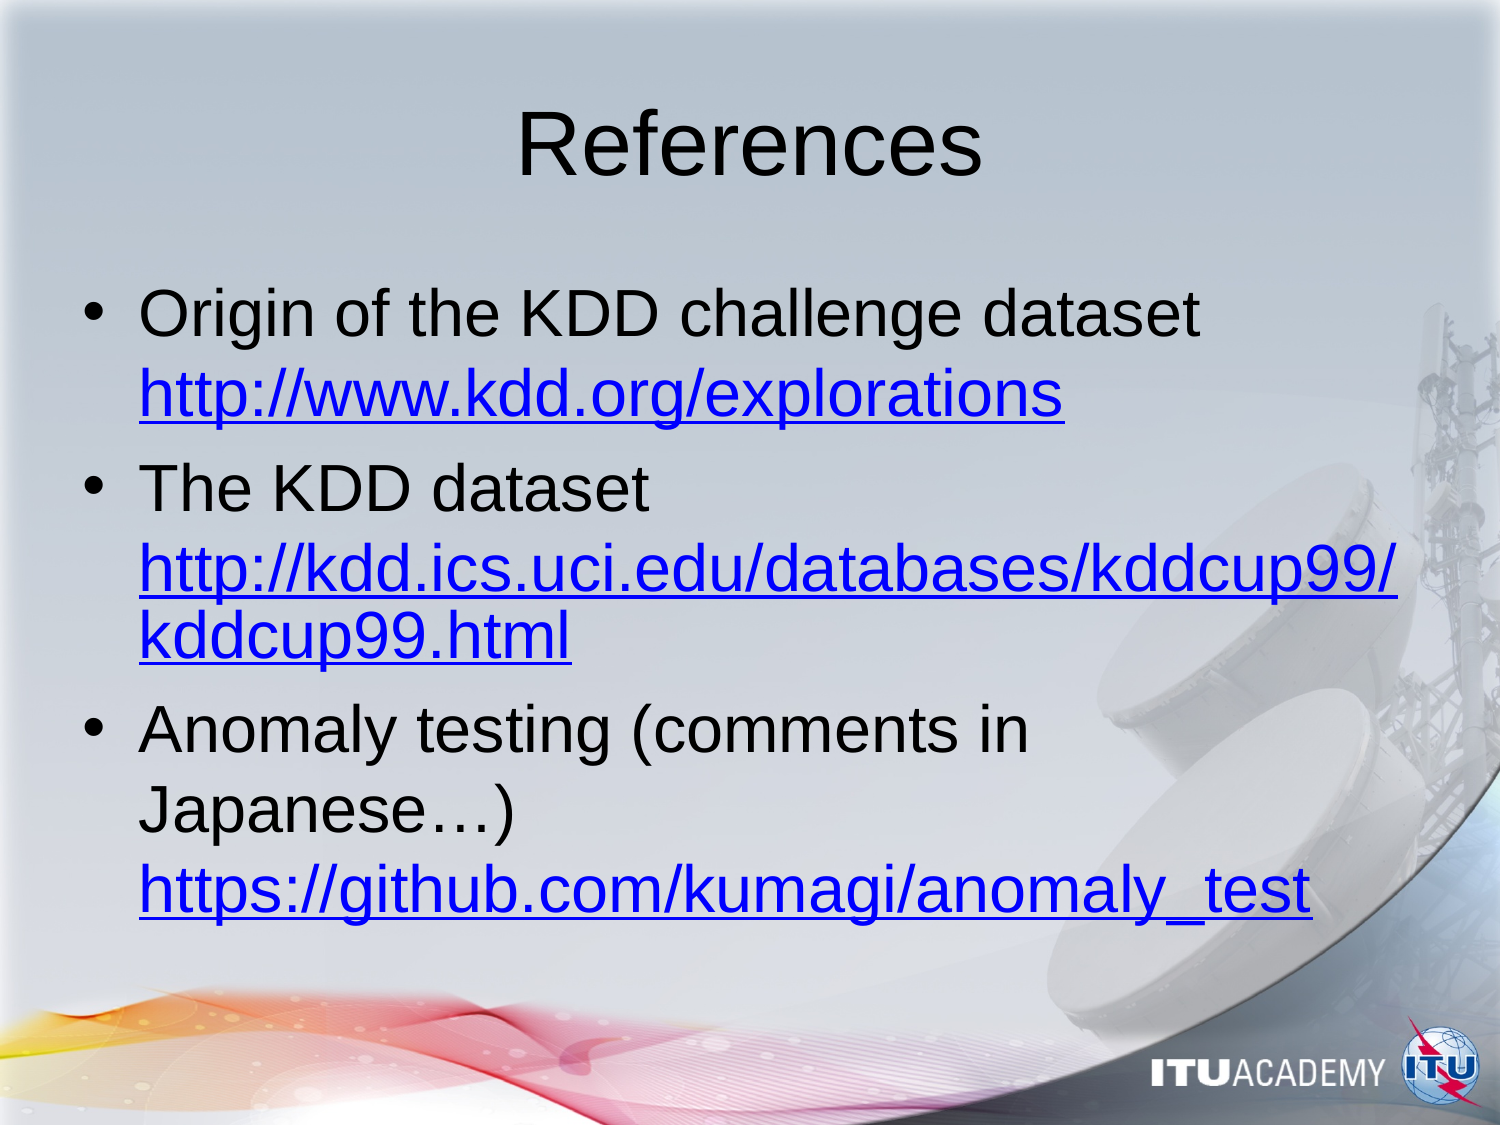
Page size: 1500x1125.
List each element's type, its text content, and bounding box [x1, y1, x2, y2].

list Origin of the KDD challenge dataset http://www.kdd.org/explorations The KDD dataset http://kdd.ics.uci.edu/databases/kddcup99/kddcup99.html Anomaly testing (comments in Japanese…) https://github.com/kumagi/anomaly_test [74, 261, 1426, 1006]
title References [74, 44, 1426, 234]
picture [0, 0, 1500, 1125]
